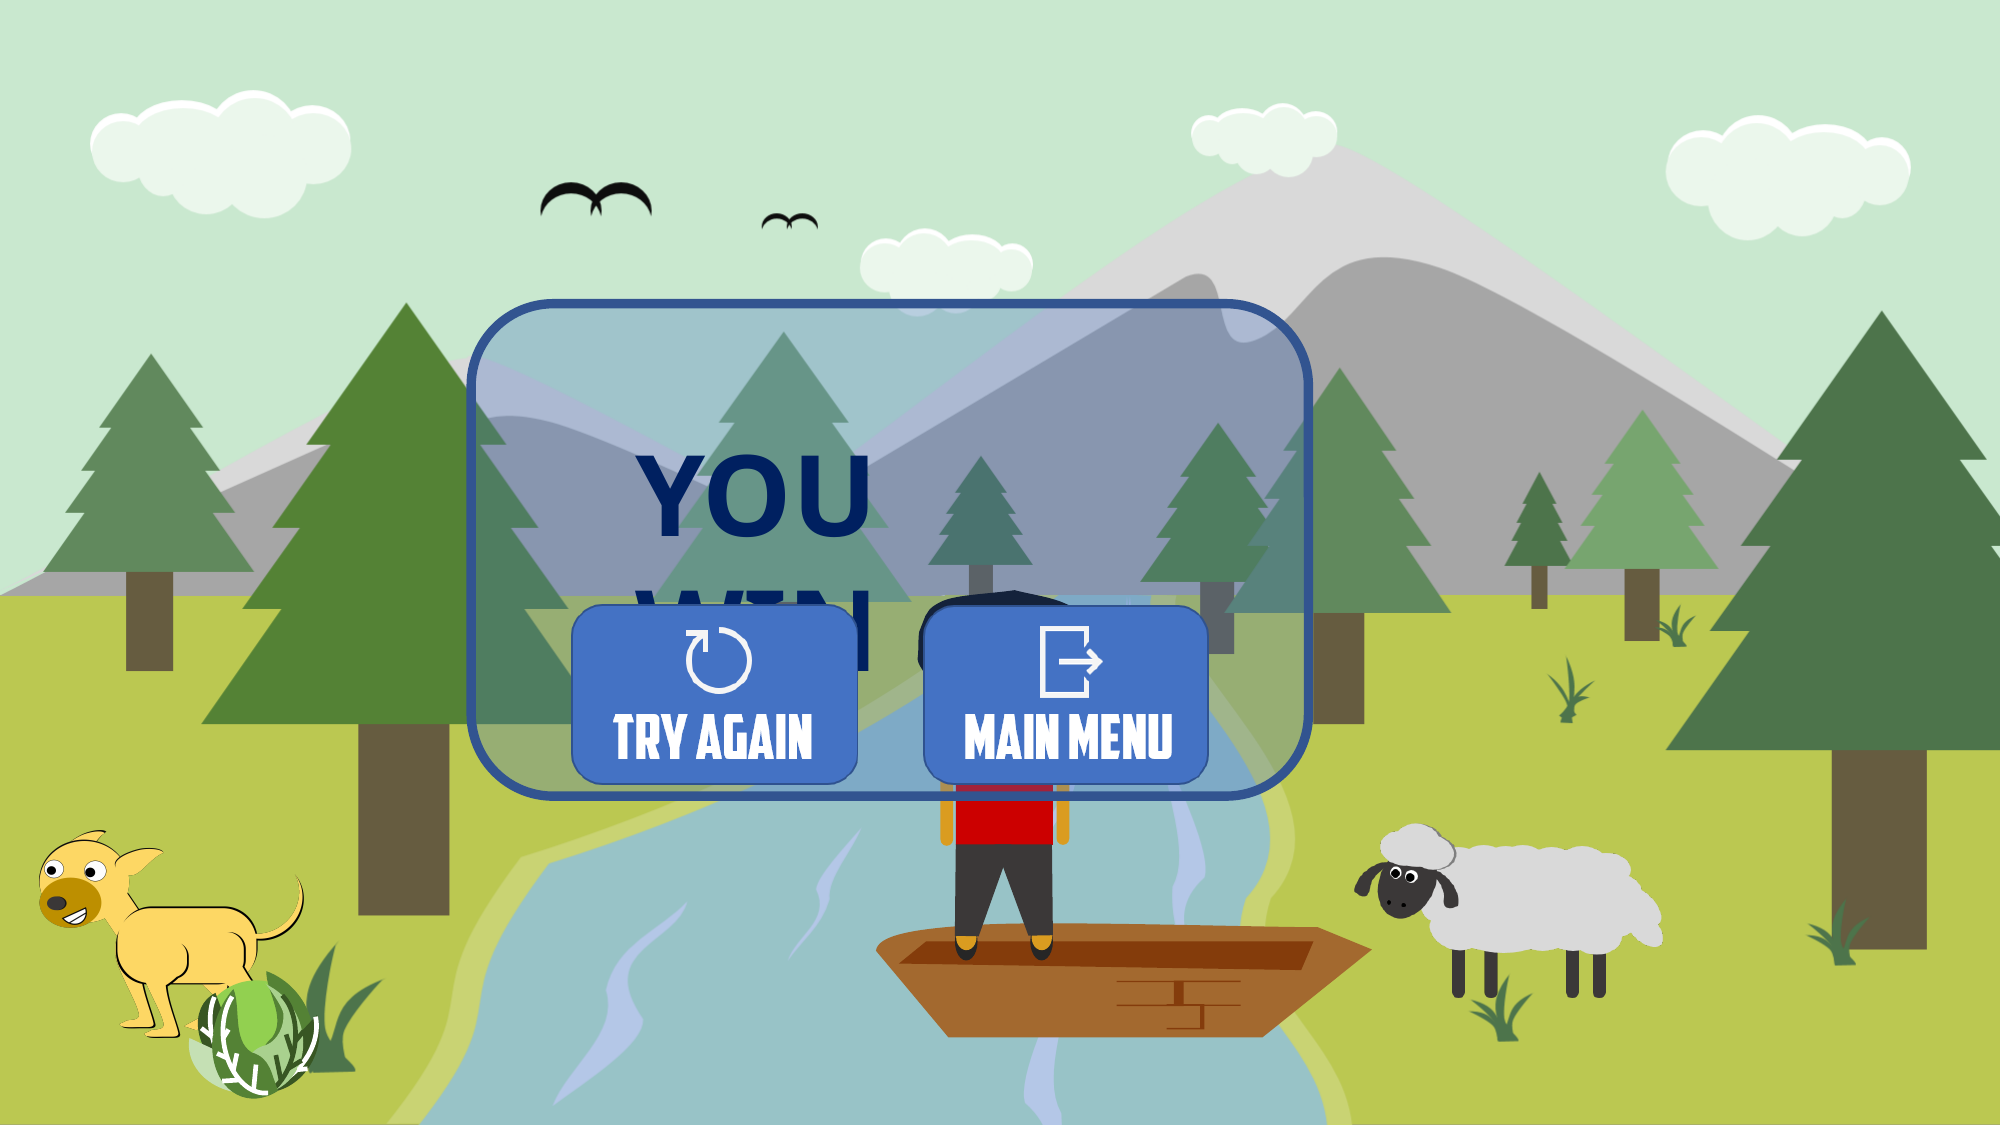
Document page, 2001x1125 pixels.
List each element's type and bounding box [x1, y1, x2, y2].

text_box [188, 977, 319, 1098]
text_box [875, 590, 1372, 1038]
text_box [471, 303, 1309, 797]
picture [0, 0, 2000, 1125]
